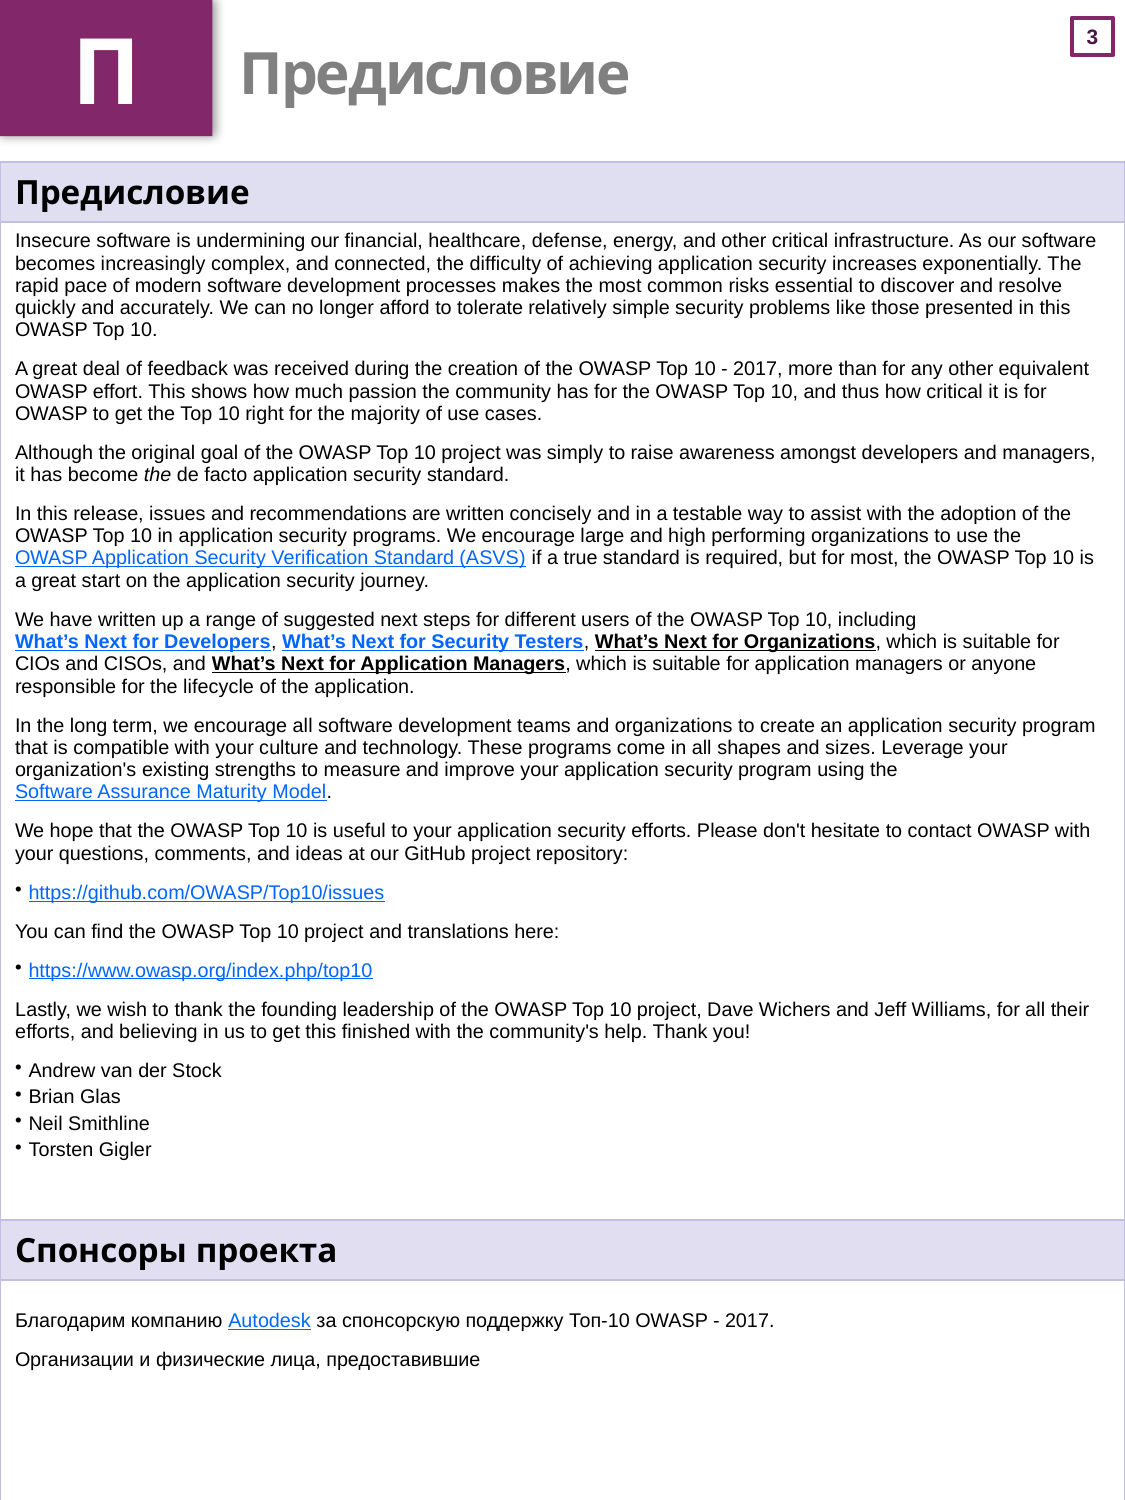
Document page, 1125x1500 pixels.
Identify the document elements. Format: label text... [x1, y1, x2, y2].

list П [0, 0, 214, 138]
table_cell Спонсоры проекта [1, 1221, 1124, 1279]
table_cell Благодарим компанию Autodesk за спонсорскую поддержку Топ-10 OWASP - 2017. Организации и физические лица, предоставившие [1, 1281, 1124, 1500]
table_cell Insecure software is undermining our financial, healthcare, defense, energy, and other critical infrastructure. As our software becomes increasingly complex, and connected, the difficulty of achieving application security increases exponentially. The rapid pace of modern software development processes makes the most common risks essential to discover and resolve quickly and accurately. We can no longer afford to tolerate relatively simple security problems like those presented in this OWASP Top 10. A great deal of feedback was received during the creation of the OWASP Top 10 - 2017, more than for any other equivalent OWASP effort. This shows how much passion the community has for the OWASP Top 10, and thus how critical it is for OWASP to get the Top 10 right for the majority of use cases. Although the original goal of the OWASP Top 10 project was simply to raise awareness amongst developers and managers, it has become the de facto application security standard. In this release, issues and recommendations are written concisely and in a testable way to assist with the adoption of the OWASP Top 10 in application security programs. We encourage large and high performing organizations to use the OWASP Application Security Verification Standard (ASVS) if a true standard is required, but for most, the OWASP Top 10 is a great start on the application security journey. We have written up a range of suggested next steps for different users of the OWASP Top 10, including What’s Next for Developers, What’s Next for Security Testers, What’s Next for Organizations, which is suitable for CIOs and CISOs, and What’s Next for Application Managers, which is suitable for application managers or anyone responsible for the lifecycle of the application. In the long term, we encourage all software development teams and organizations to create an application security program that is compatible with your culture and technology. These programs come in all shapes and sizes. Leverage your organization's existing strengths to measure and improve your application security program using the Software Assurance Maturity Model. We hope that the OWASP Top 10 is useful to your application security efforts. Please don't hesitate to contact OWASP with your questions, comments, and ideas at our GitHub project repository: https://github.com/OWASP/Top10/issues You can find the OWASP Top 10 project and translations here: https://www.owasp.org/index.php/top10 Lastly, we wish to thank the founding leadership of the OWASP Top 10 project, Dave Wichers and Jeff Williams, for all their efforts, and believing in us to get this finished with the community's help. Thank you! Andrew van der Stock Brian Glas Neil Smithline Torsten Gigler [1, 223, 1124, 1219]
table_header Предисловие [1, 163, 1124, 221]
title Предисловие [225, 12, 1125, 138]
